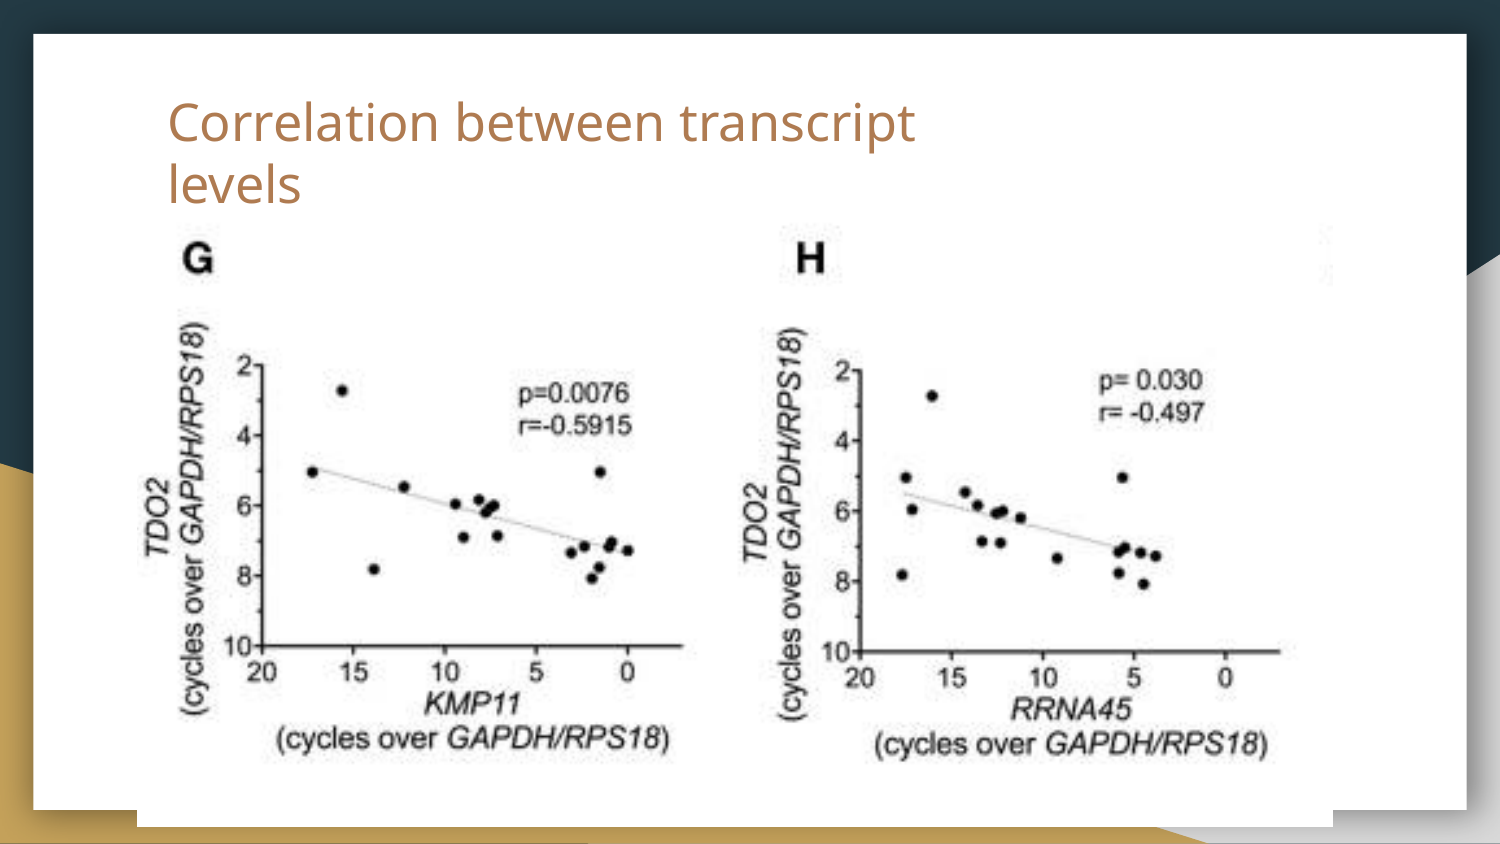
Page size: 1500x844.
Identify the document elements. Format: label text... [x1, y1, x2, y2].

text_box Correlation between transcript levels [152, 74, 1049, 166]
picture [136, 167, 1334, 827]
